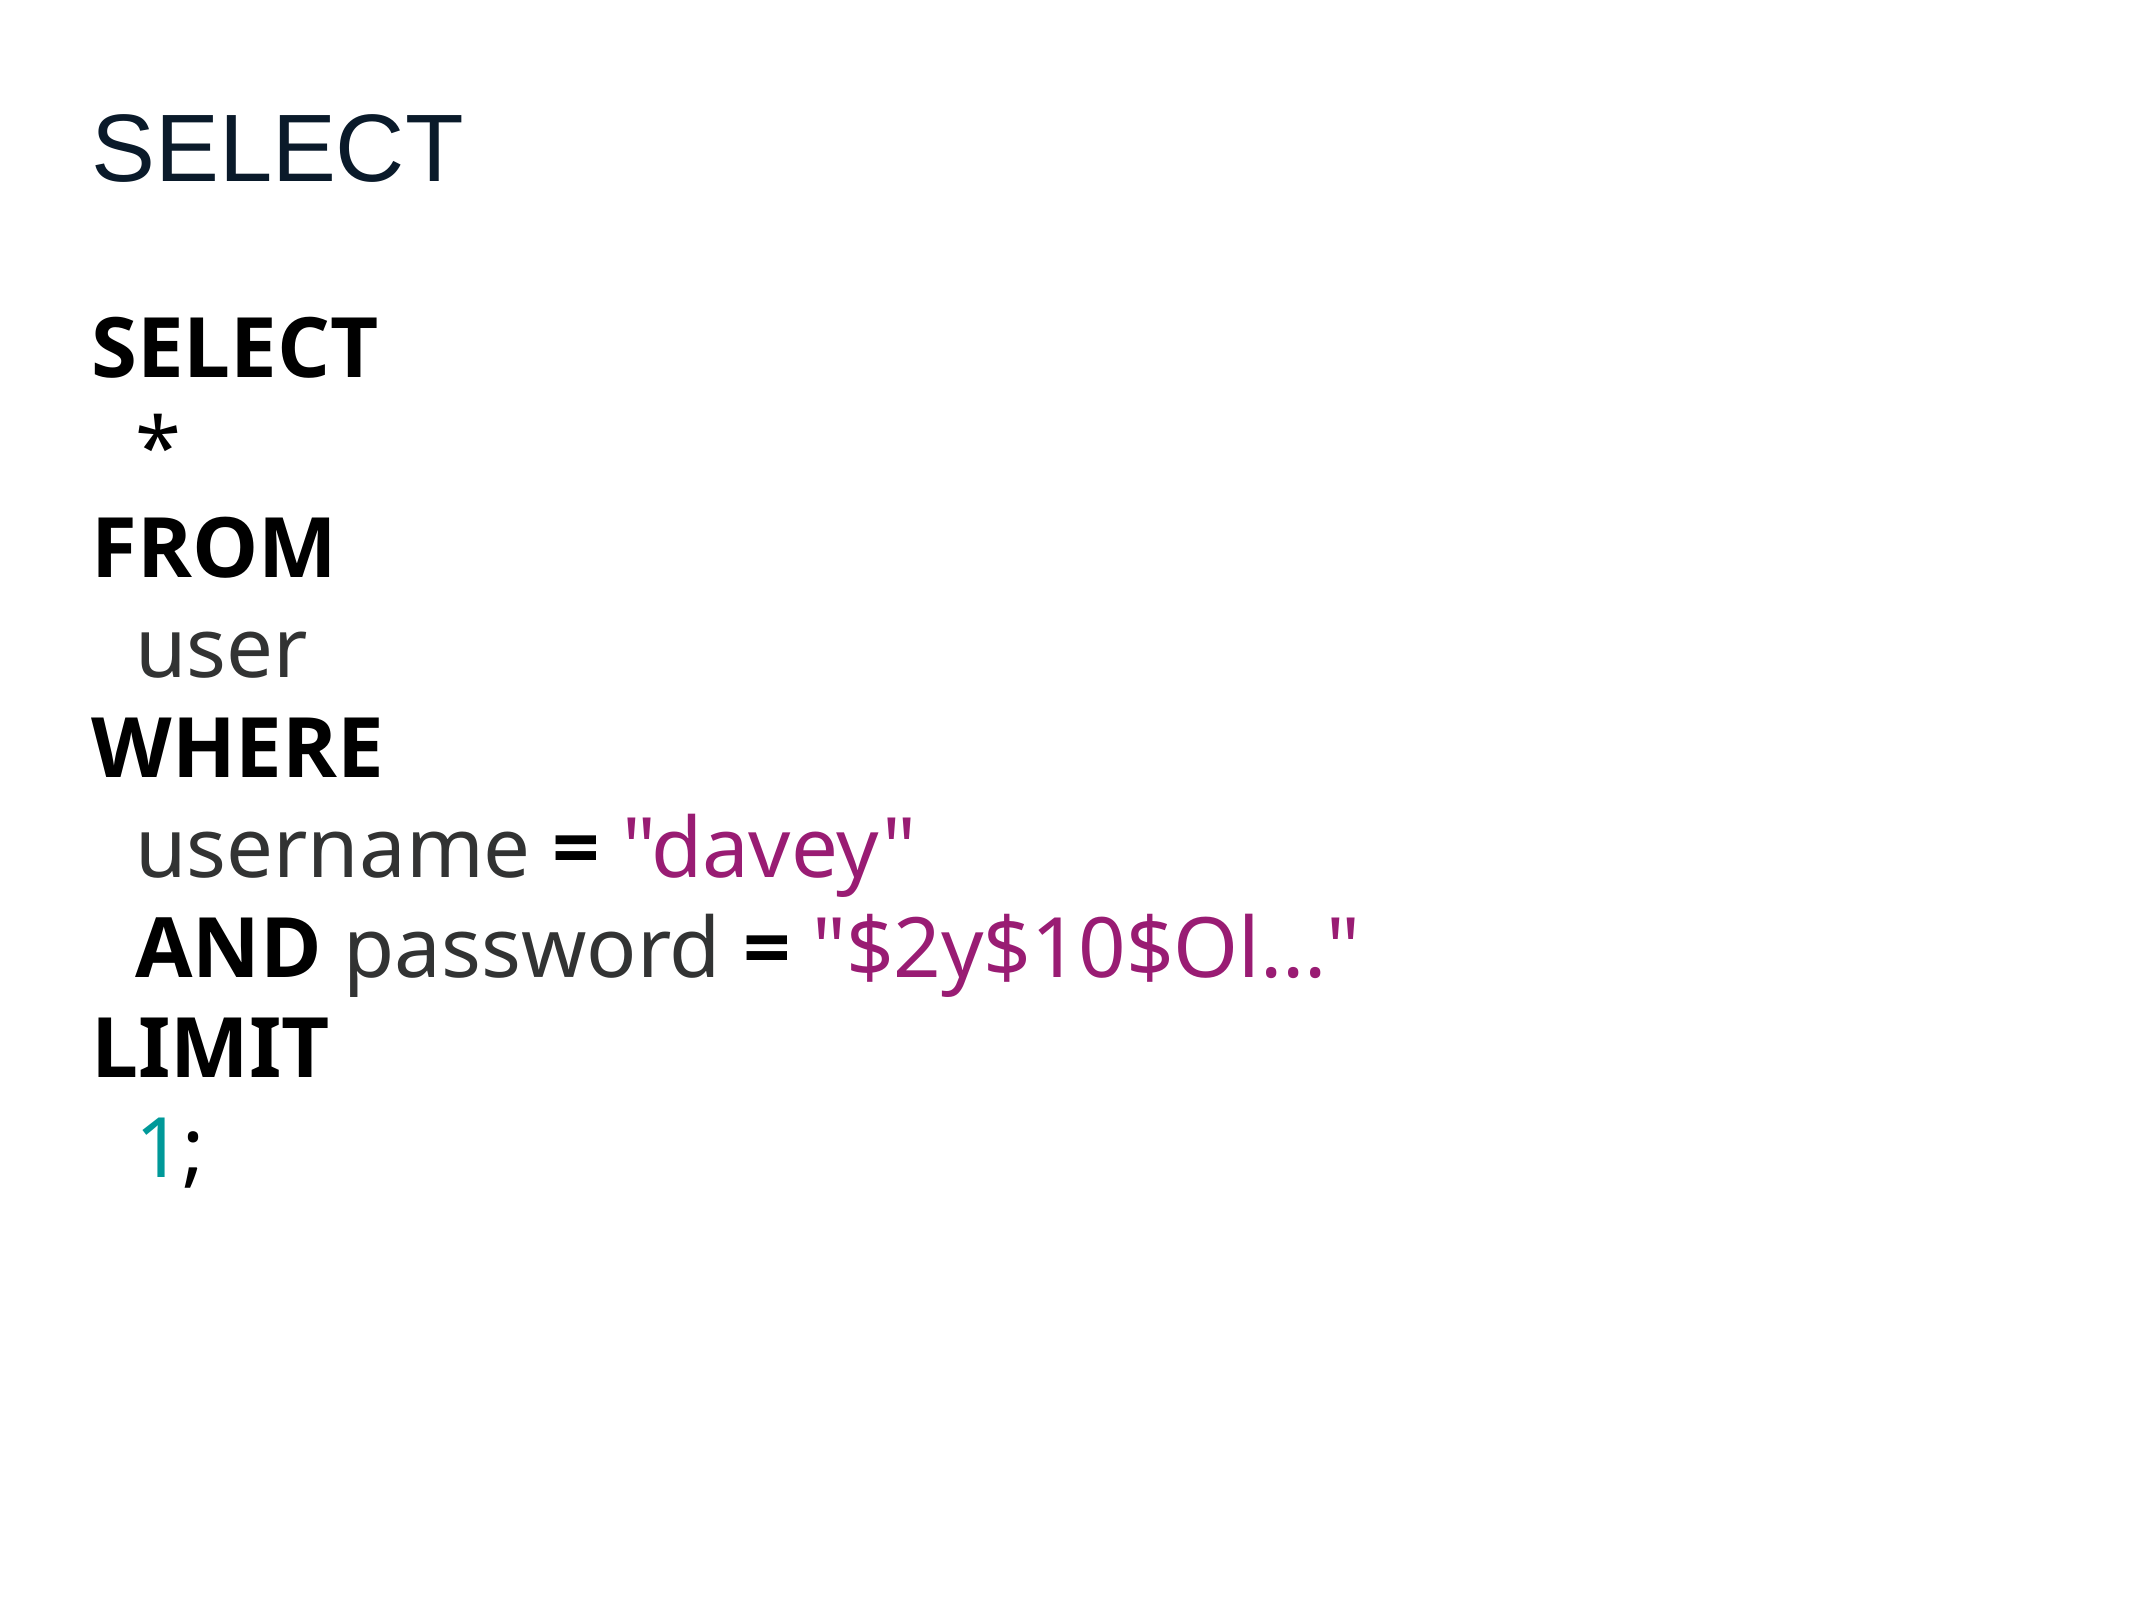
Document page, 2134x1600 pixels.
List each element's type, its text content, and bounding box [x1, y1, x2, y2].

title SELECT [91, 1, 2043, 295]
list SELECT * FROM user WHERE username = "davey" AND password = "$2y$10$Ol..." LIMIT 1; [91, 295, 2043, 1488]
